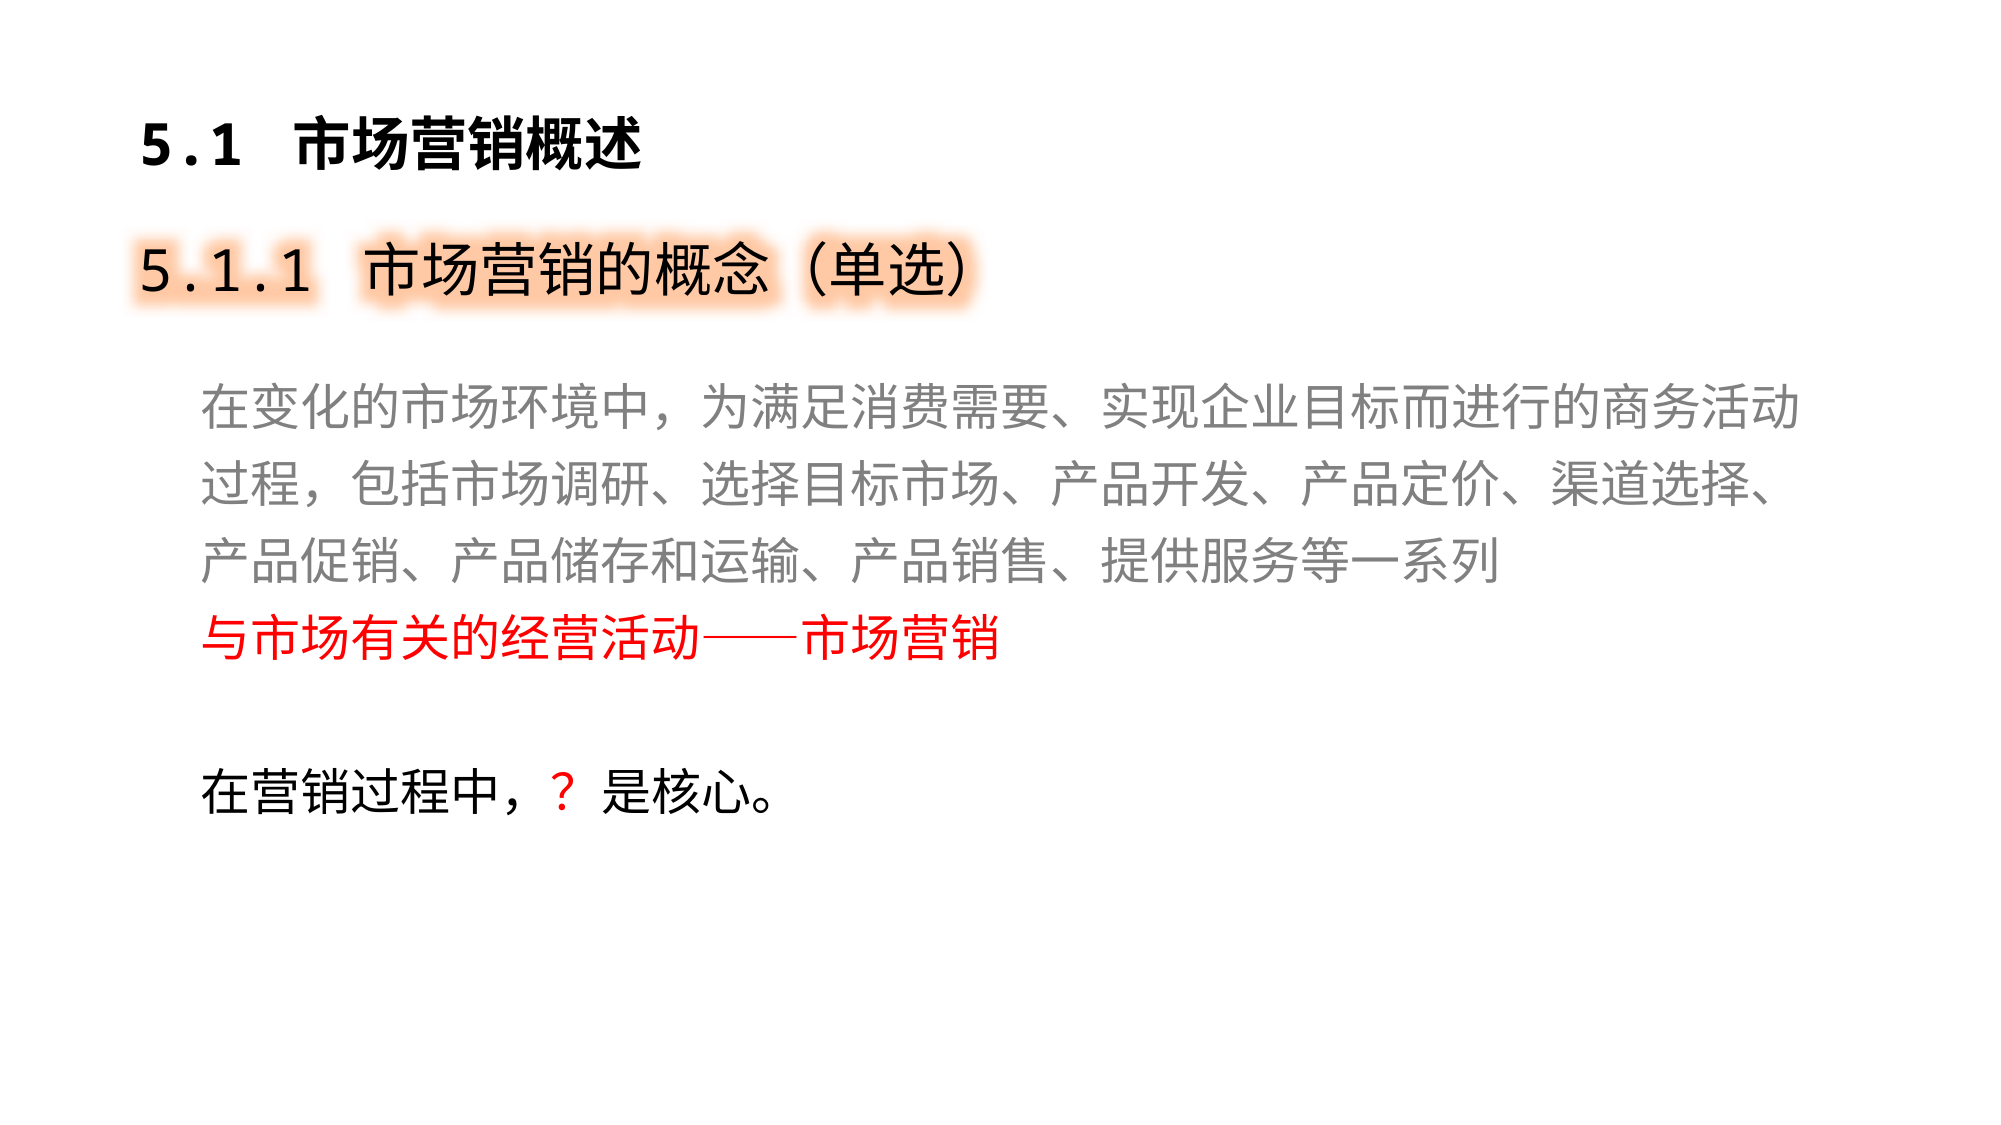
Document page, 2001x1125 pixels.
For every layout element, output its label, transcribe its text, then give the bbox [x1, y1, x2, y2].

text_box 5.1 市场营销概述 [120, 97, 1839, 187]
text_box 5.1.1 市场营销的概念（单选） [120, 172, 1945, 329]
text_box 在变化的市场环境中，为满足消费需要、实现企业目标而进行的商务活动过程，包括市场调研、选择目标市场、产品开发、产品定价、渠道选择、产品促销、产品储存和运输、产品销售、提供服务等一系列 与市场有关的经营活动——市场营销 在营销过程中，？是核心。 [186, 350, 1827, 828]
